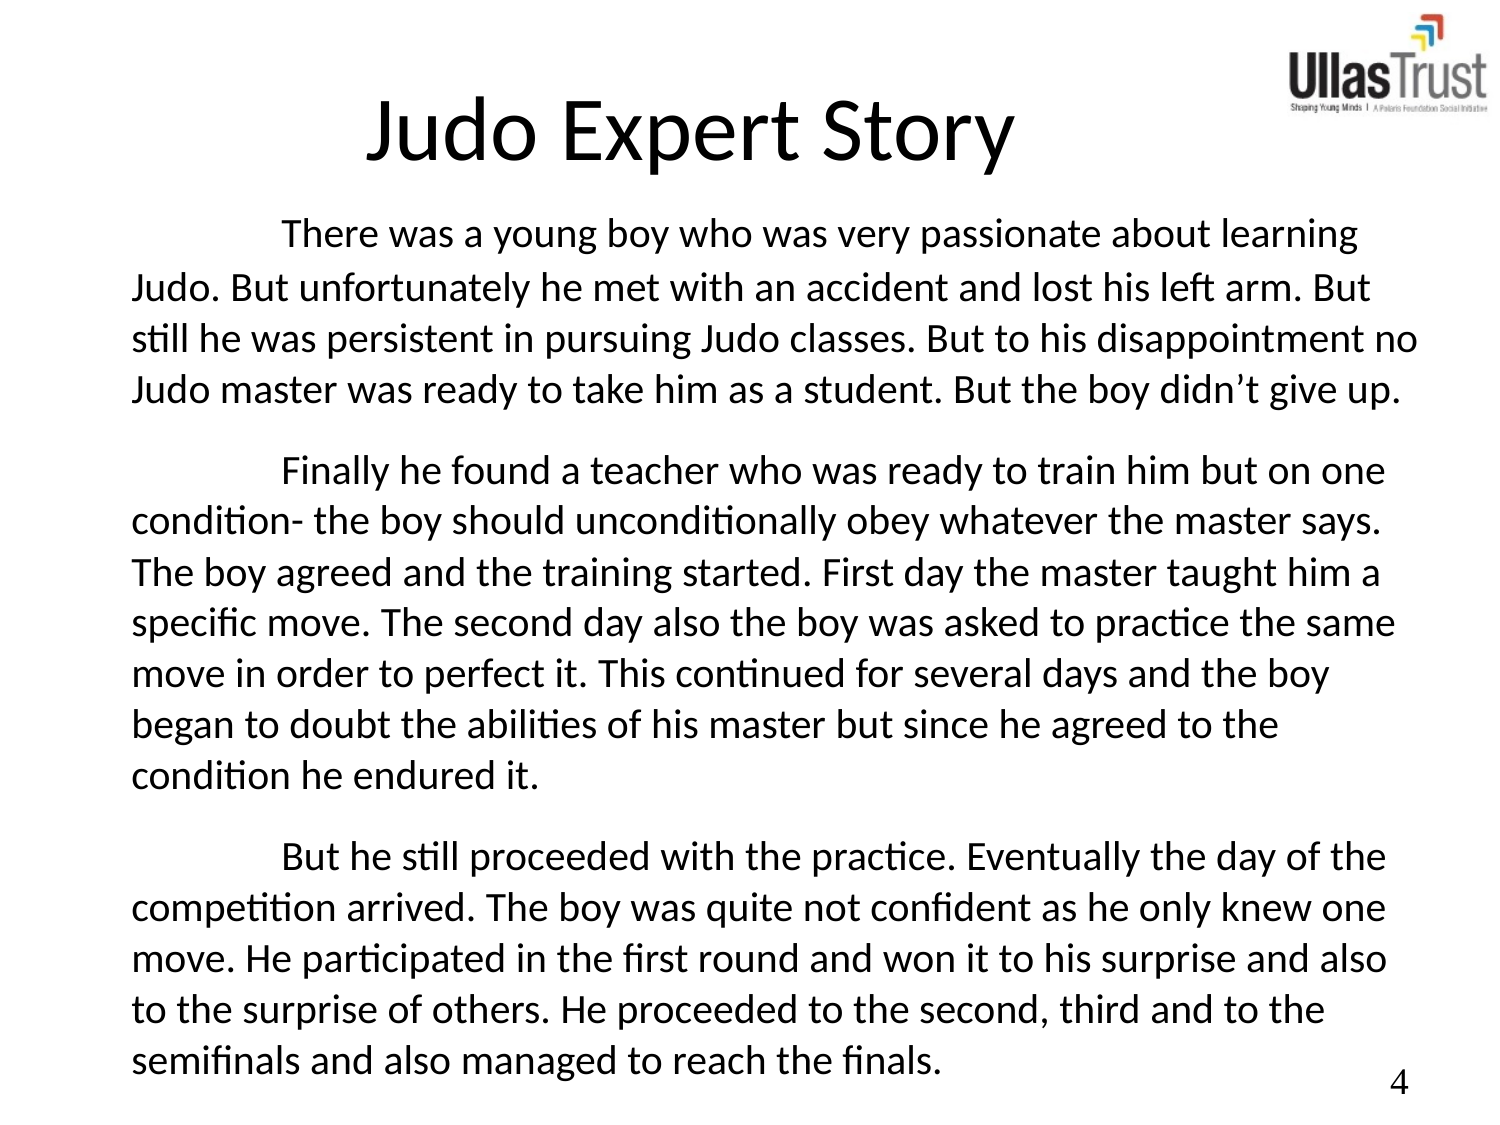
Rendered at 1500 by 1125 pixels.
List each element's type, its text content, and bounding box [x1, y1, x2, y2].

text_box 4 [1375, 1049, 1500, 1125]
picture [1287, 12, 1500, 125]
title Judo Expert Story [75, 45, 1425, 187]
list There was a young boy who was very passionate about learning Judo. But unfortunately he met with an accident and lost his left arm. But still he was persistent in pursuing Judo classes. But to his disappointment no Judo master was ready to take him as a student. But the boy didn’t give up. Finally he found a teacher who was ready to train him but on one condition- the boy should unconditionally obey whatever the master says. The boy agreed and the training started. First day the master taught him a specific move. The second day also the boy was asked to practice the same move in order to perfect it. This continued for several days and the boy began to doubt the abilities of his master but since he agreed to the condition he endured it. But he still proceeded with the practice. Eventually the day of the competition arrived. The boy was quite not confident as he only knew one move. He participated in the first round and won it to his surprise and also to the surprise of others. He proceeded to the second, third and to the semifinals and also managed to reach the finals. [75, 187, 1425, 1063]
